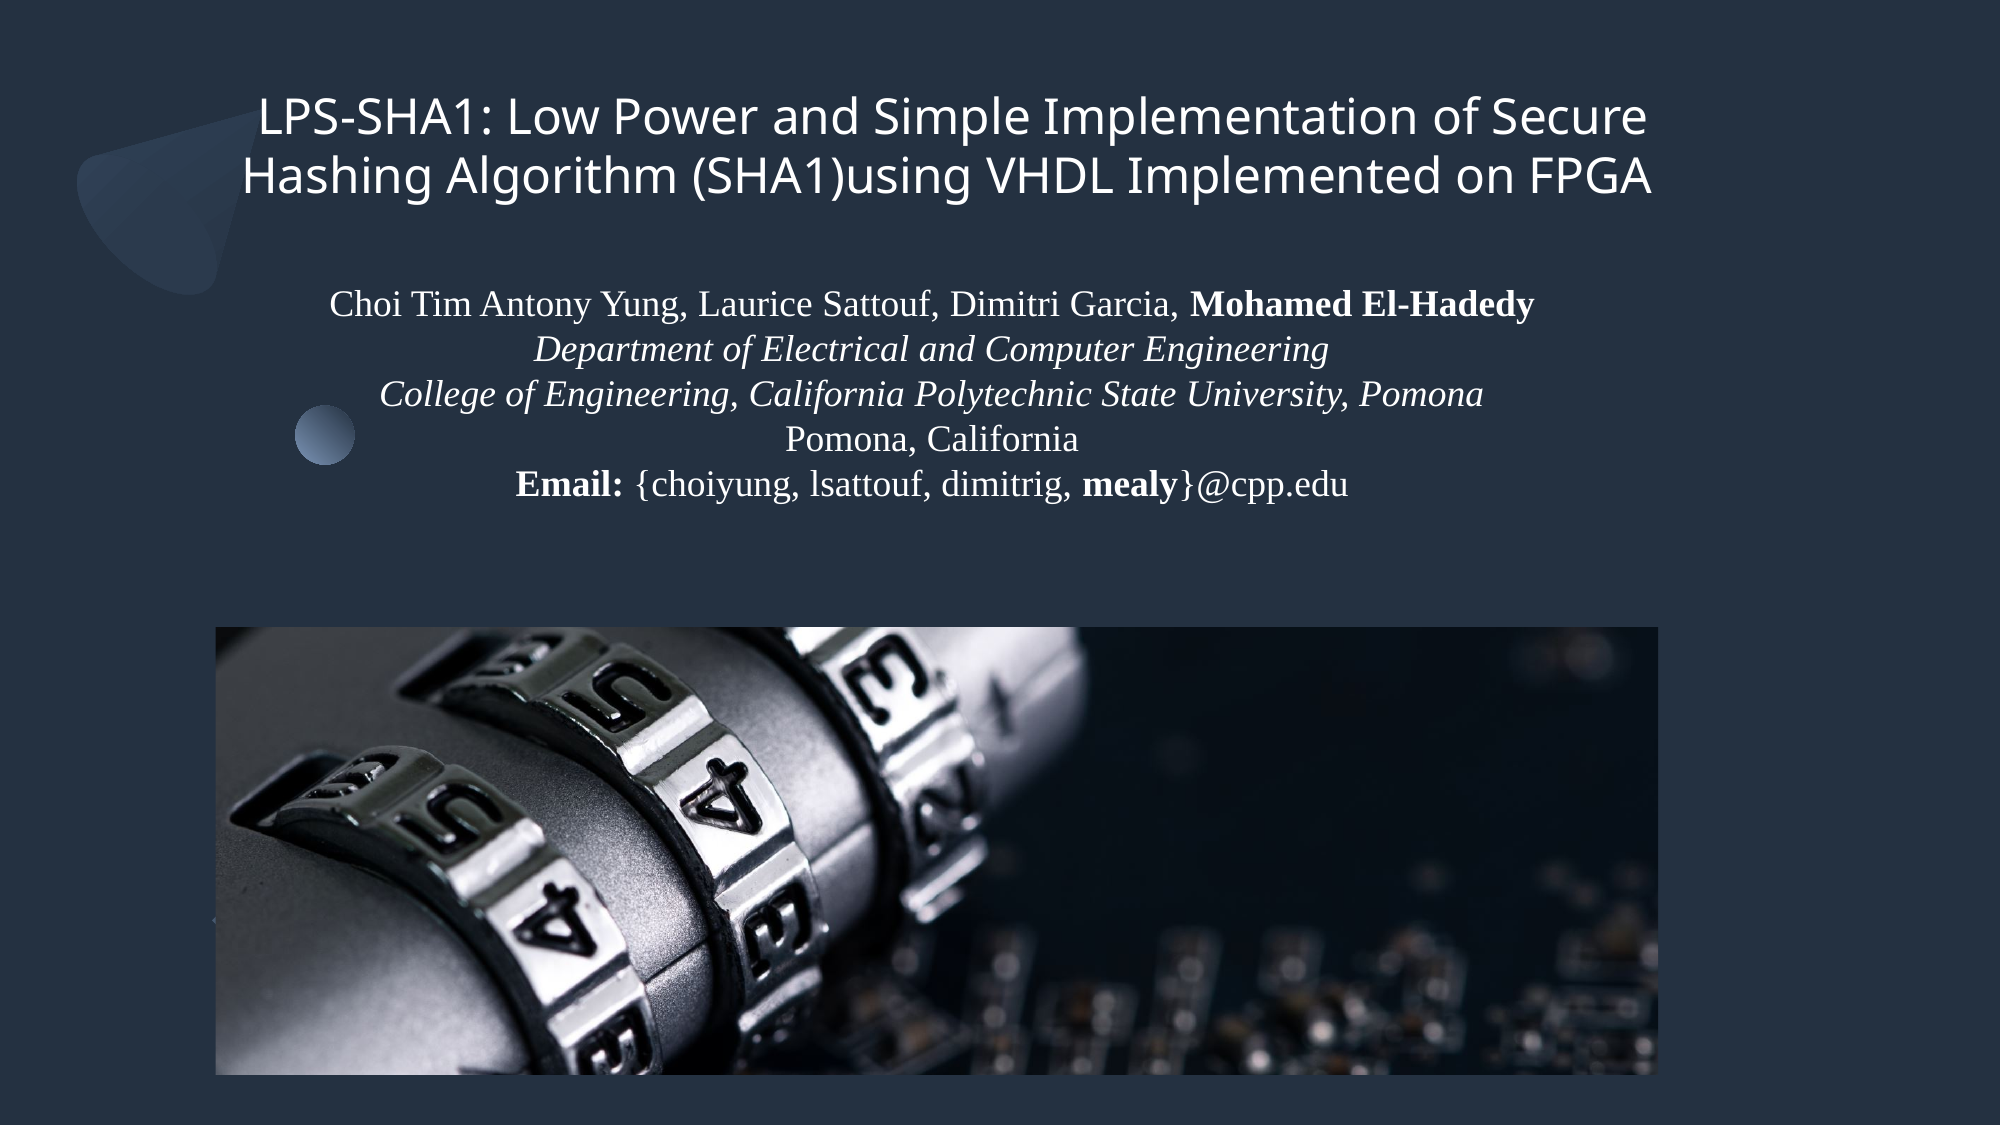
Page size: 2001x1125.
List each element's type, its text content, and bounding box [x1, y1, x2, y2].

title LPS-SHA1: Low Power and Simple Implementation of Secure Hashing Algorithm (SHA1)using VHDL Implemented on FPGA [168, 50, 1738, 204]
picture [215, 627, 1659, 1075]
text_box Choi Tim Antony Yung, Laurice Sattouf, Dimitri Garcia, Mohamed El-Hadedy Department of Electrical and Computer Engineering College of Engineering, California Polytechnic State University, Pomona Pomona, California Email: {choiyung, lsattouf, dimitrig, mealy}@cpp.edu [54, 271, 1820, 511]
